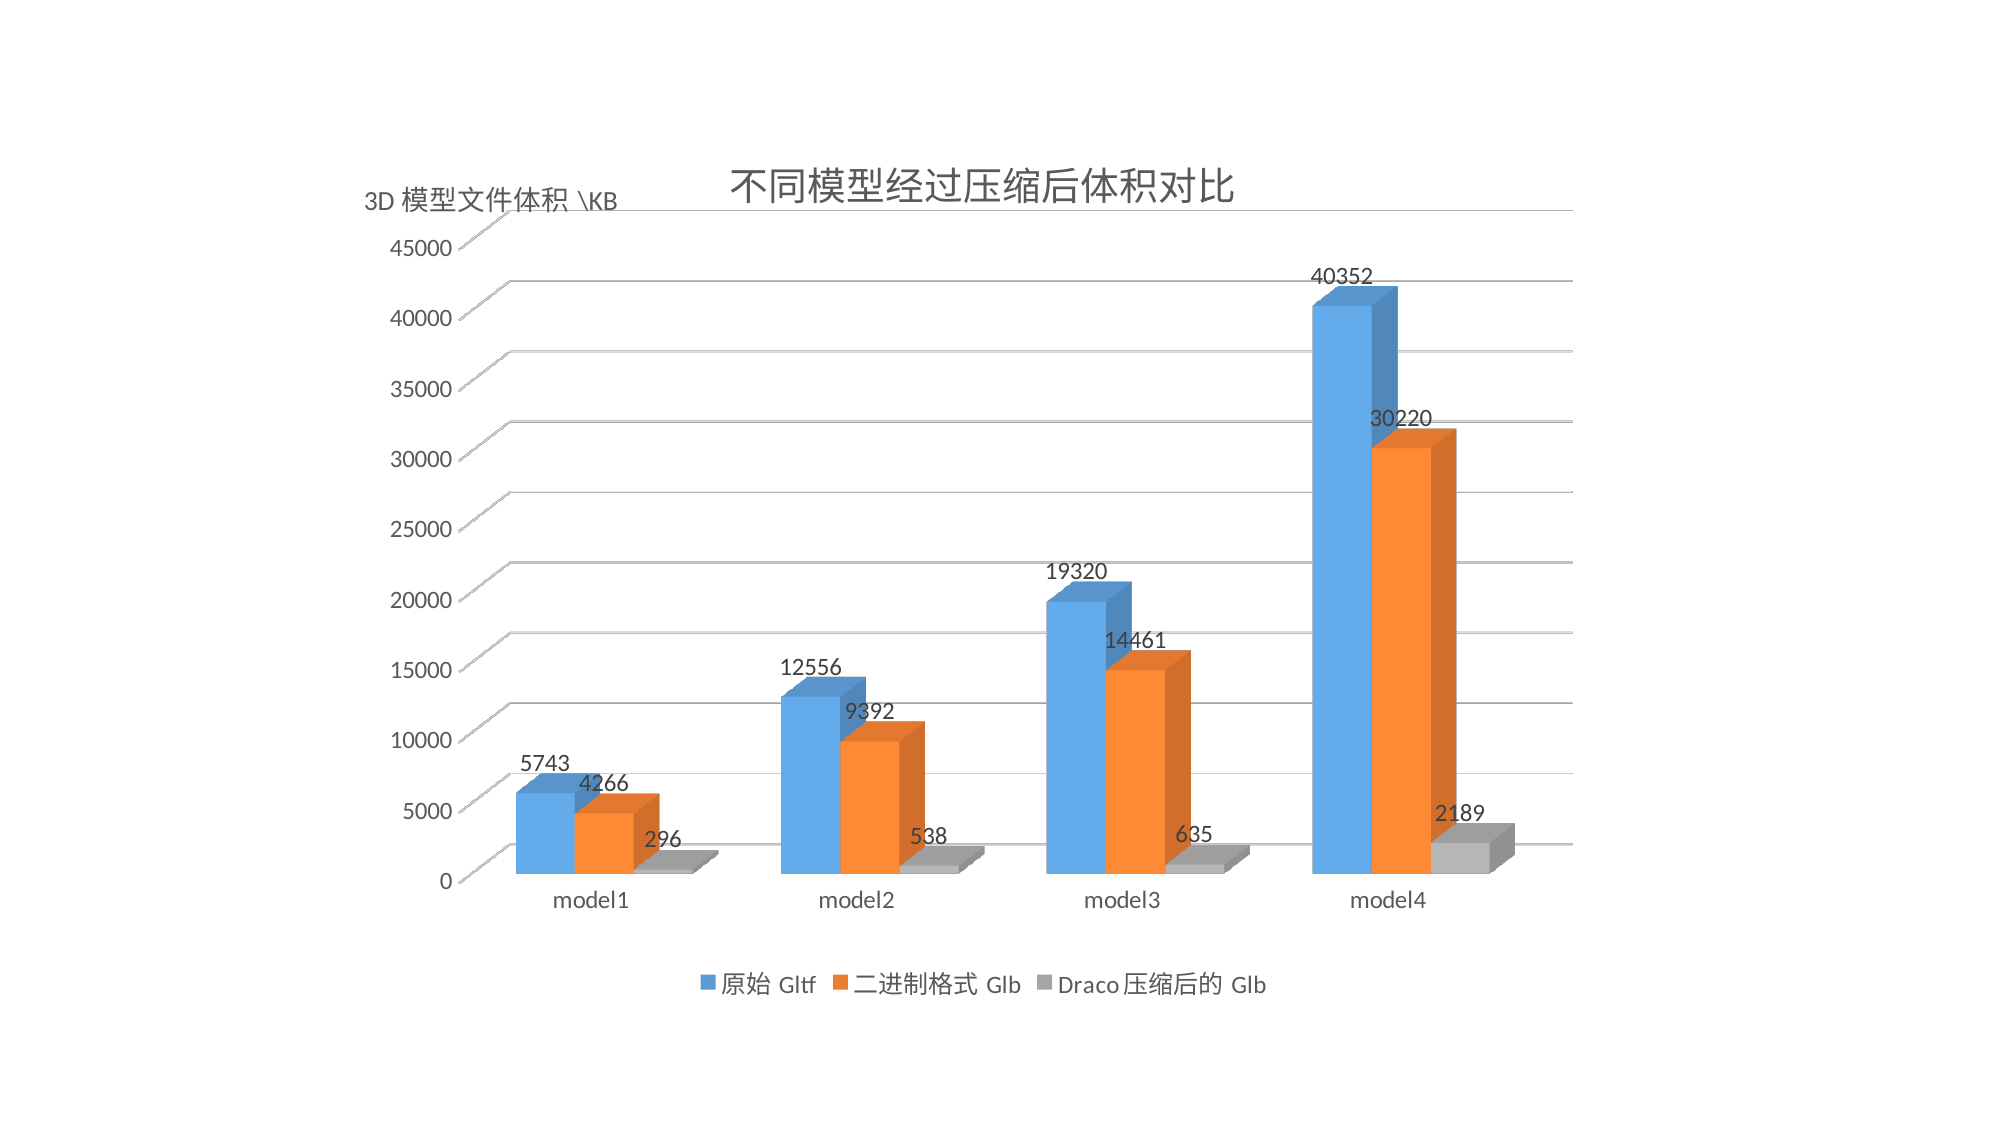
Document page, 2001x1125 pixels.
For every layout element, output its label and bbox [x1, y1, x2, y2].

chart [299, 117, 1667, 1007]
